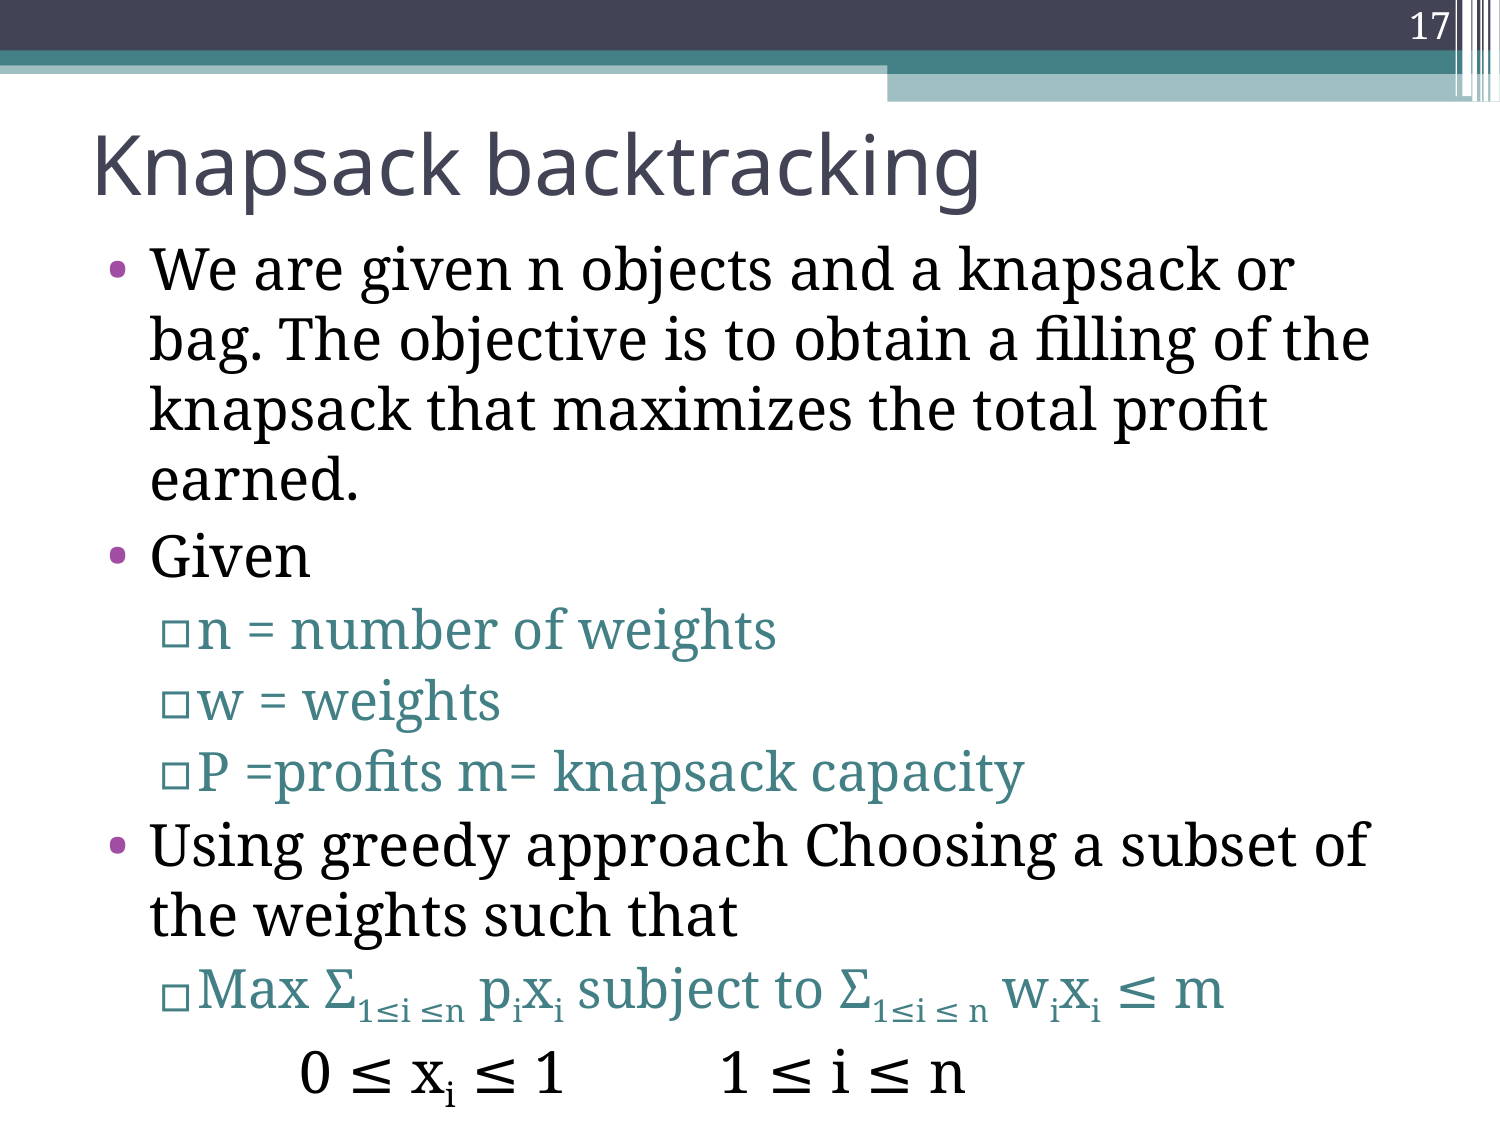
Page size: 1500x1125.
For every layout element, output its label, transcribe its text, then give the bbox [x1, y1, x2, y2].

text_box Knapsack backtracking [74, 75, 1425, 224]
text_box We are given n objects and a knapsack or bag. The objective is to obtain a filling of the knapsack that maximizes the total profit earned. Given n = number of weights w = weights P =profits m= knapsack capacity Using greedy approach Choosing a subset of the weights such that Max Σ1≤i ≤n pixi subject to Σ1≤i ≤ n wixi ≤ m 0 ≤ xi ≤ 1 1 ≤ i ≤ n [74, 224, 1425, 1079]
text_box 17 [1340, 0, 1466, 61]
